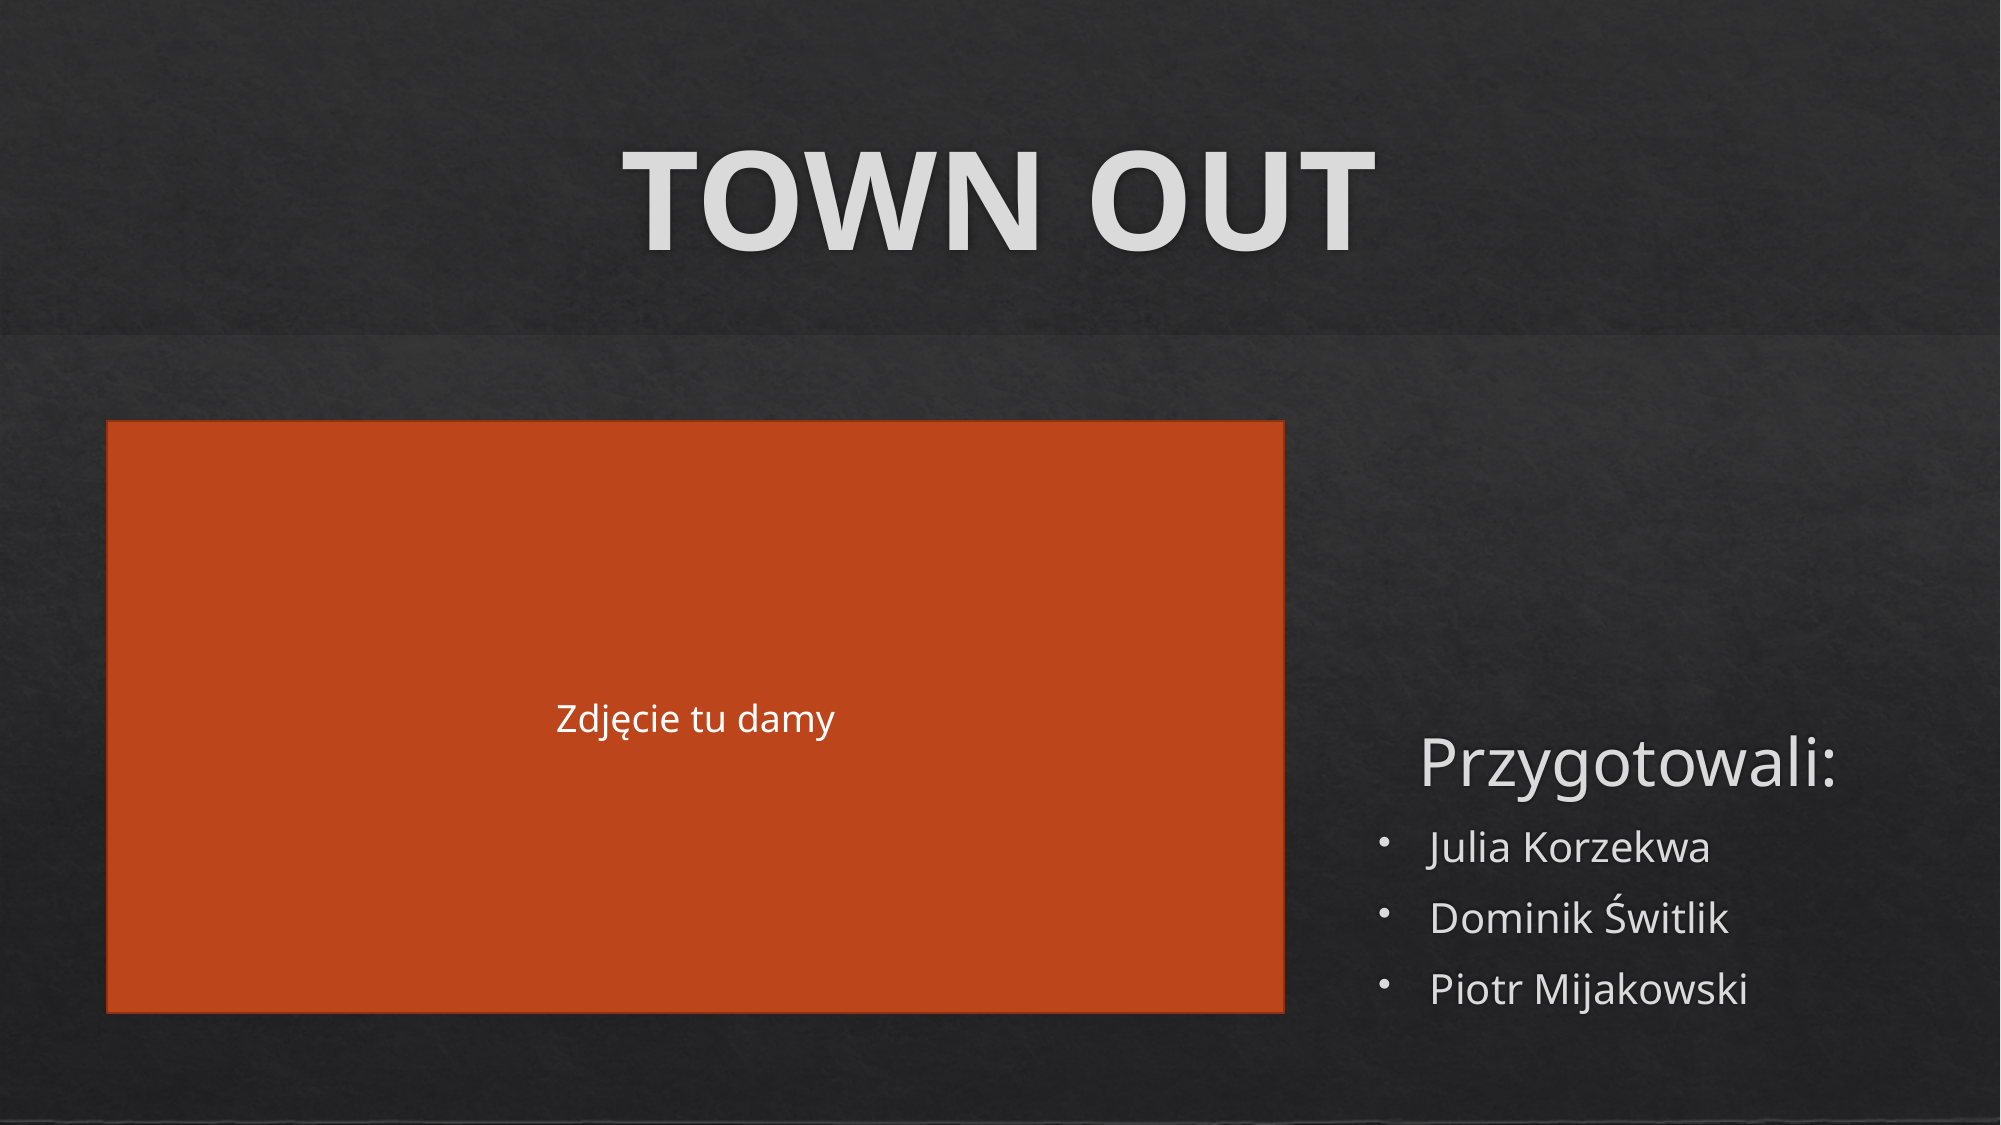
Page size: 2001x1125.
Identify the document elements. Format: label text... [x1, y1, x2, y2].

title TOWN OUT [149, 99, 1849, 291]
text_box [0, 0, 2000, 334]
picture [0, 335, 2000, 1125]
